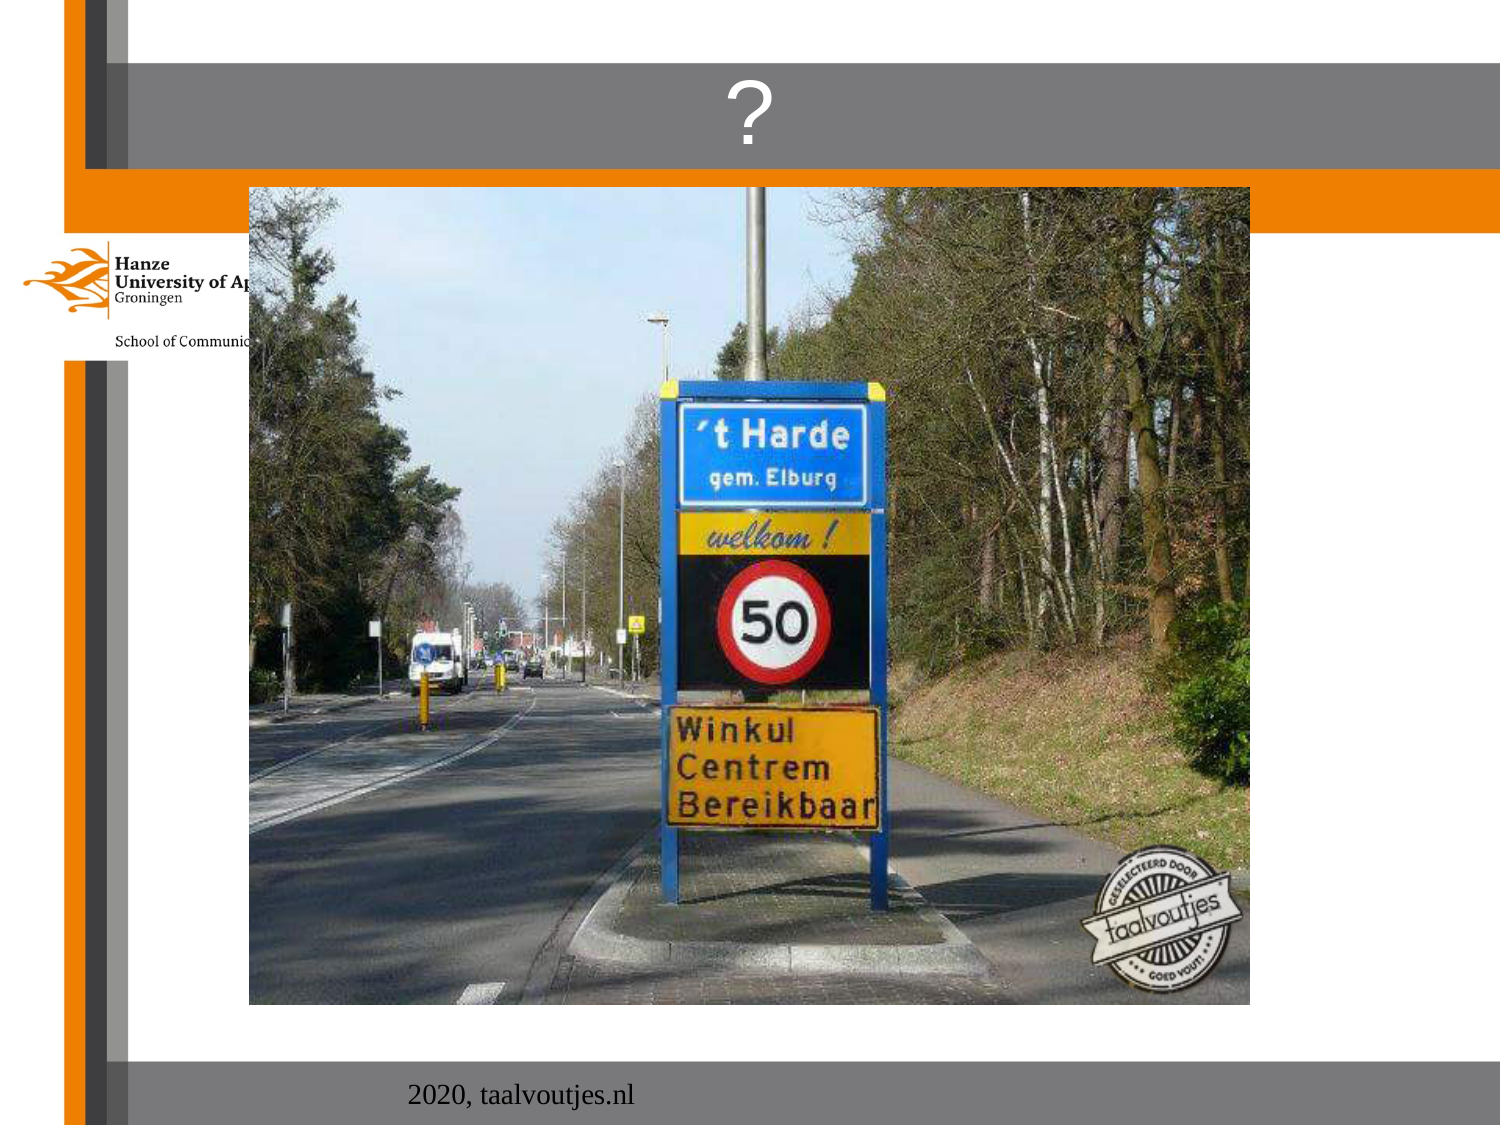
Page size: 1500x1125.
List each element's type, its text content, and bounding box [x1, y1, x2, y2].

picture [0, 0, 1500, 1125]
title ? [75, 45, 1425, 233]
footer 2020, taalvoutjes.nl [287, 1055, 763, 1125]
